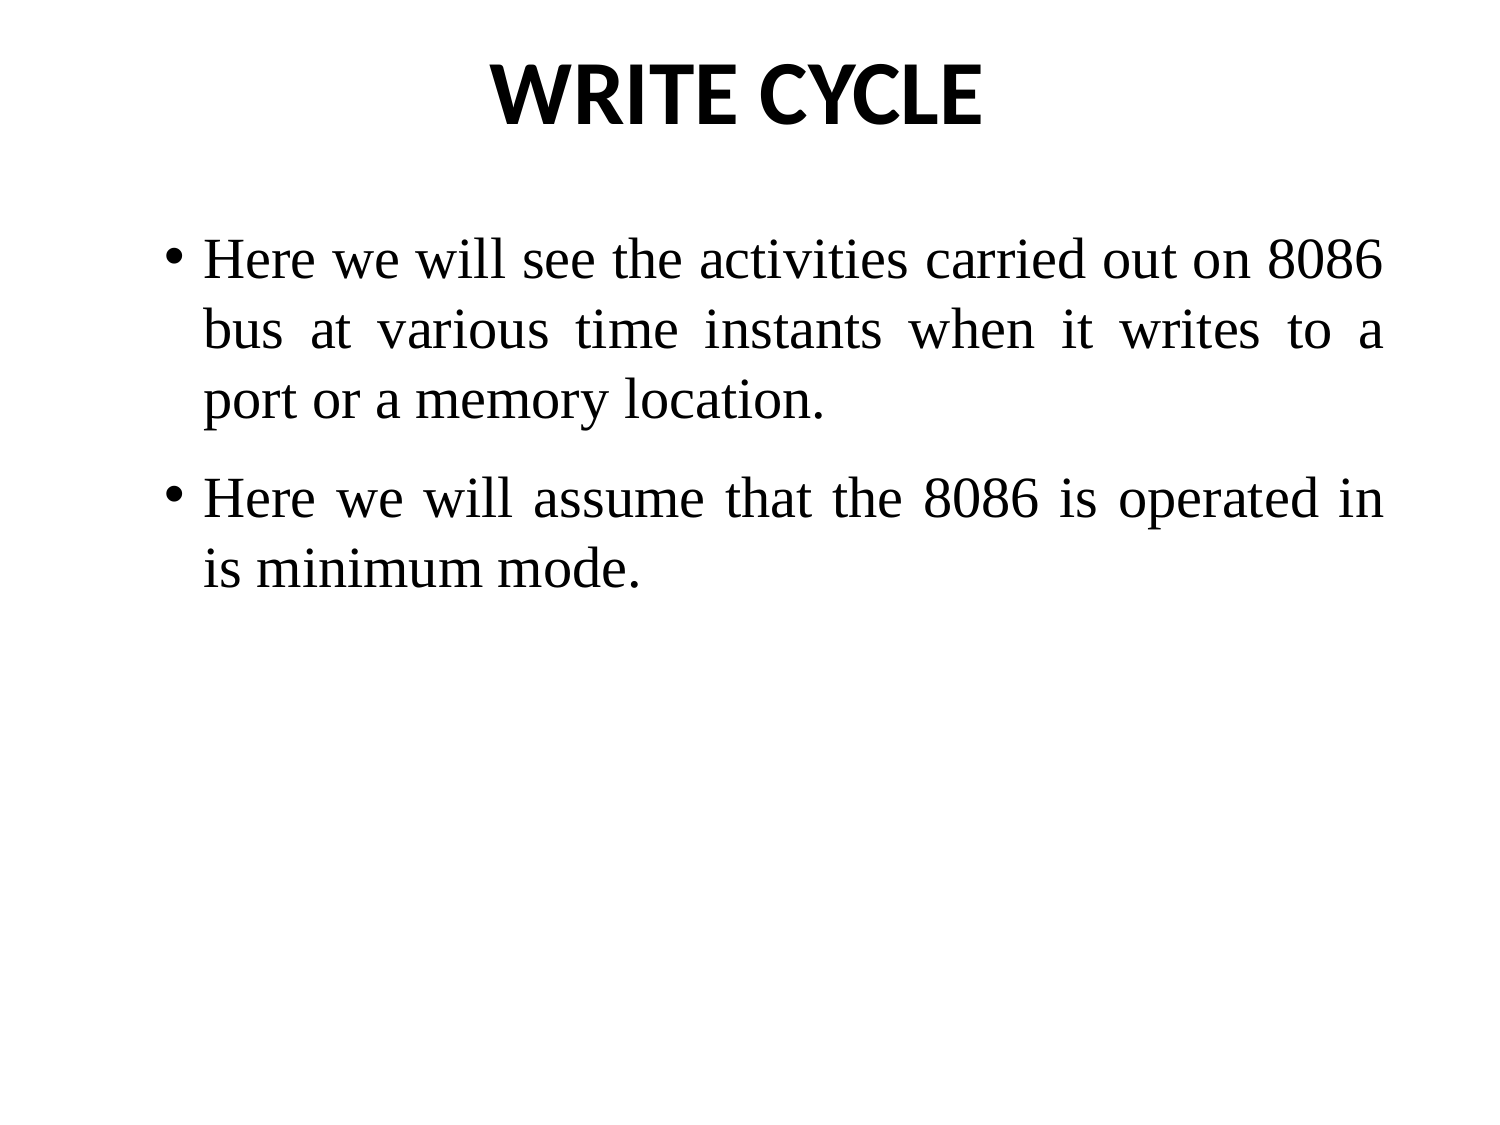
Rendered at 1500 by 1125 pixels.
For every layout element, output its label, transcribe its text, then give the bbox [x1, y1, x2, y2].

title WRITE CYCLE [99, 24, 1376, 151]
text_box Here we will see the activities carried out on 8086 bus at various time instants when it writes to a port or a memory location. Here we will assume that the 8086 is operated in is minimum mode. [75, 212, 1400, 689]
